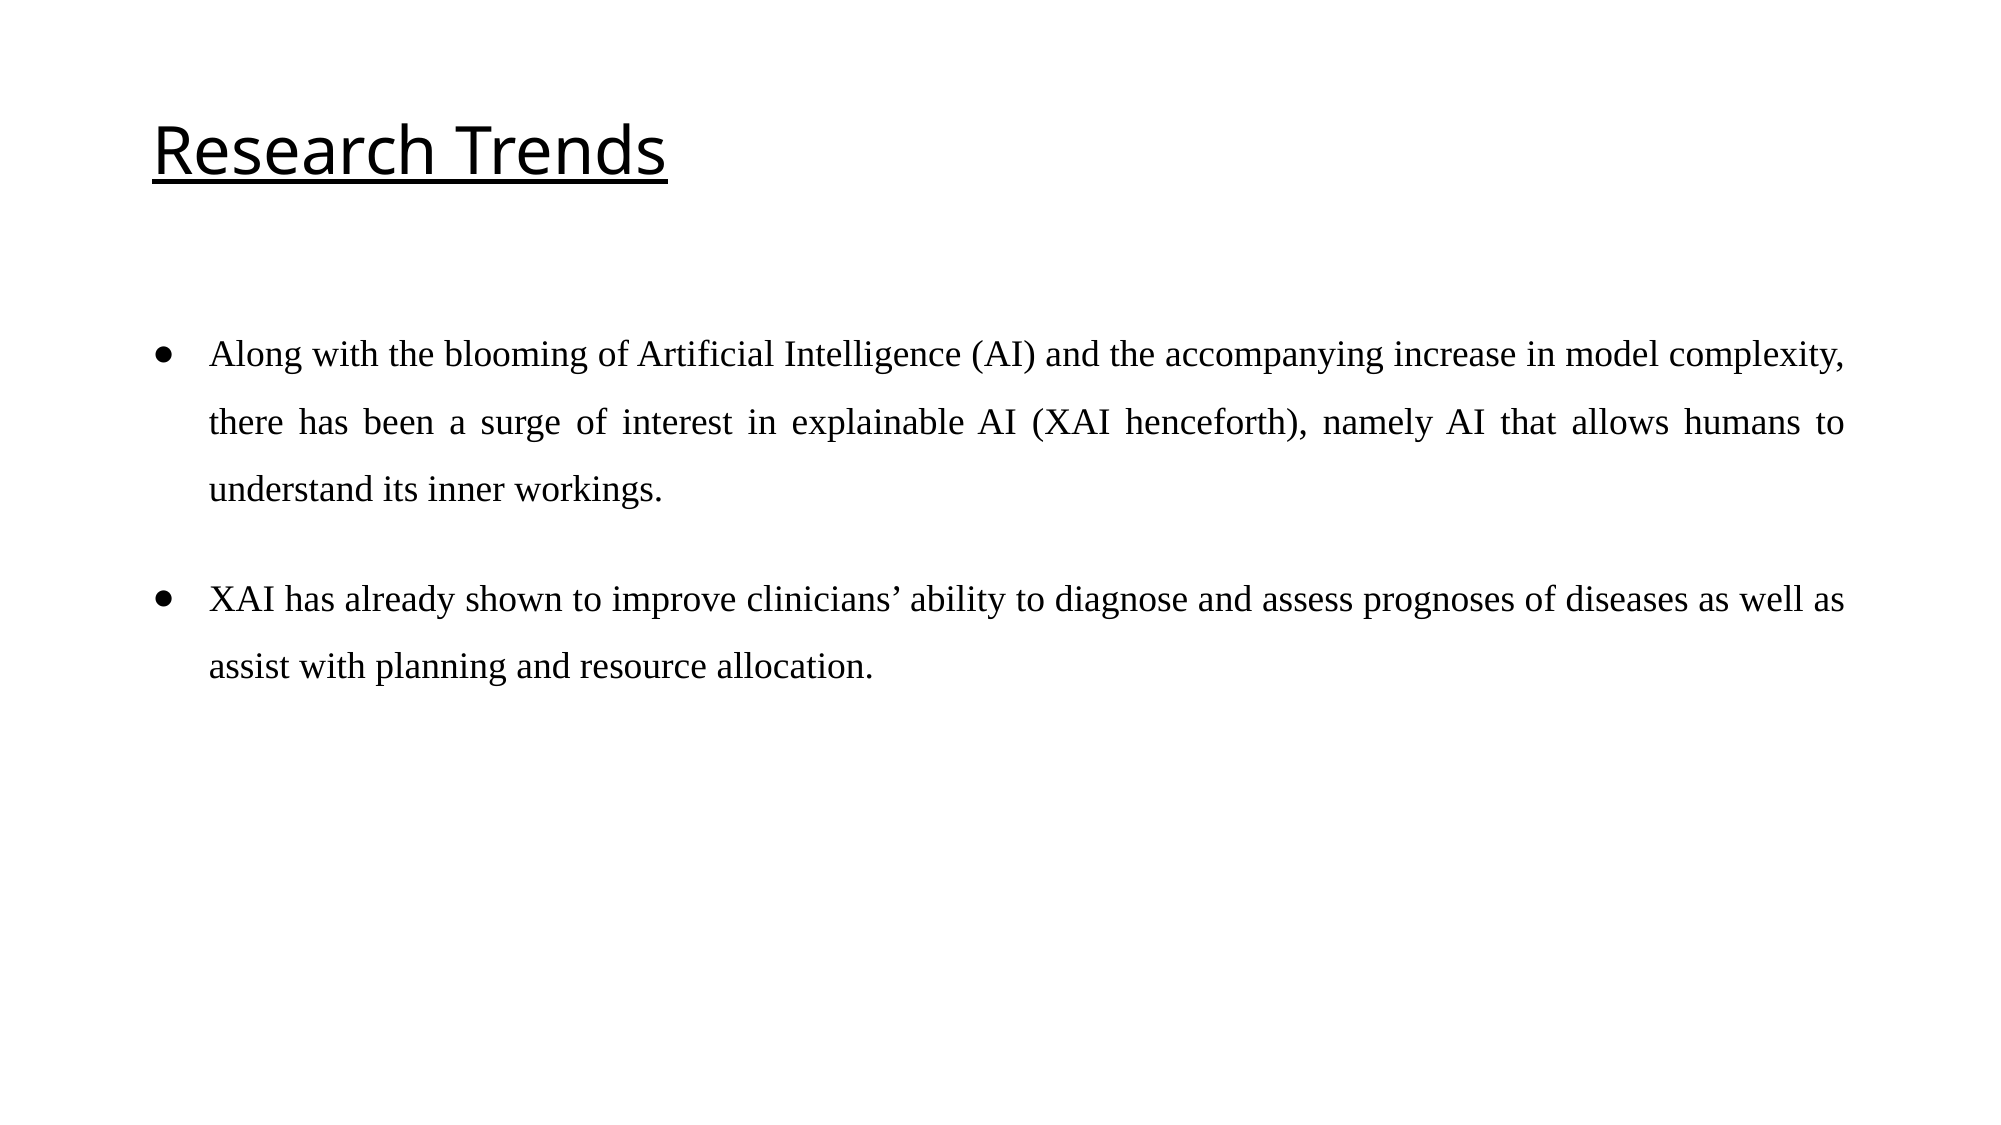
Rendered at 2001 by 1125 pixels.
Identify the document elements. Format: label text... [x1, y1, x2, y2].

list Along with the blooming of Artificial Intelligence (AI) and the accompanying increase in model complexity, there has been a surge of interest in explainable AI (XAI henceforth), namely AI that allows humans to understand its inner workings. XAI has already shown to improve clinicians’ ability to diagnose and assess prognoses of diseases as well as assist with planning and resource allocation. [137, 299, 1863, 1014]
title Research Trends [137, 43, 1863, 262]
